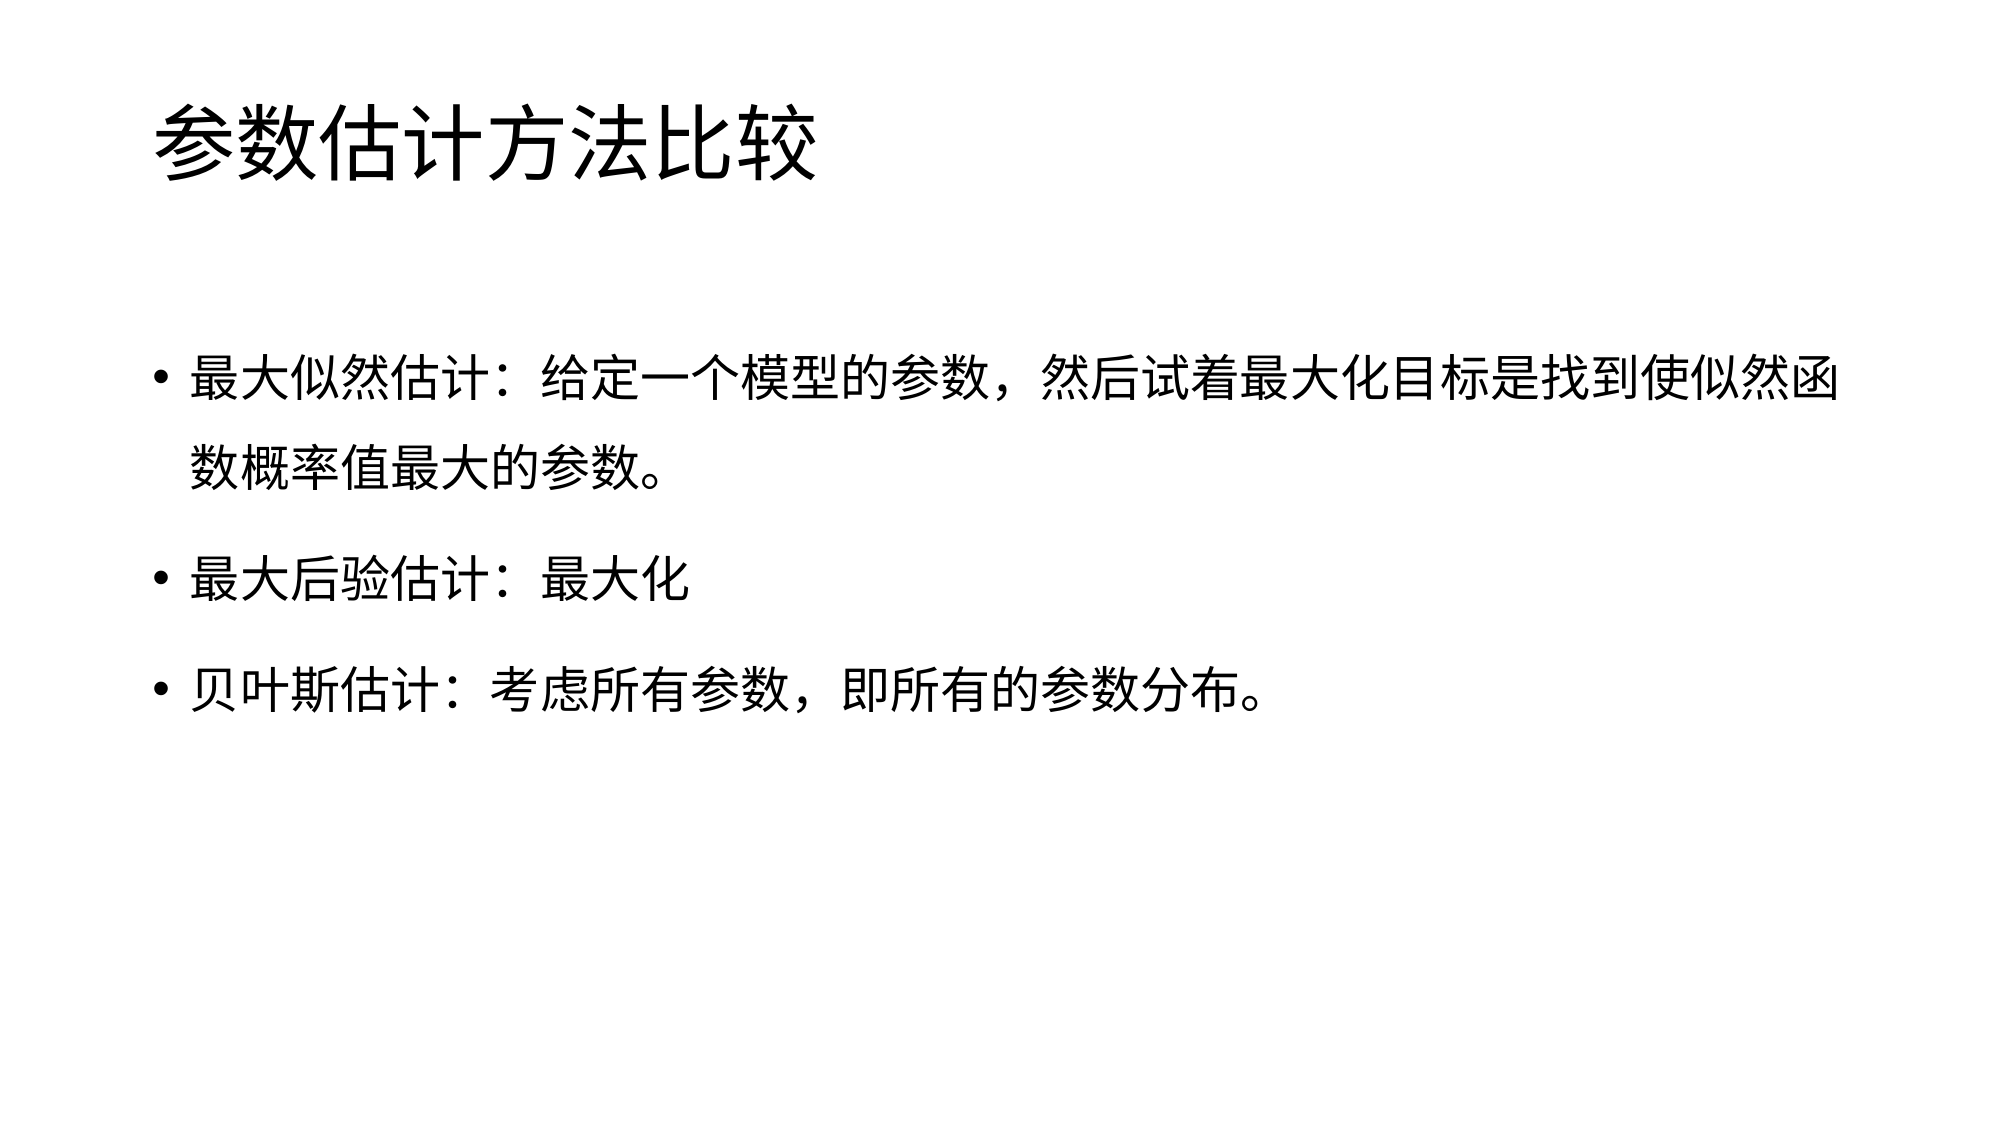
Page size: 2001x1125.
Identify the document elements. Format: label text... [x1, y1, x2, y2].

title 参数估计方法比较 [137, 59, 1863, 235]
